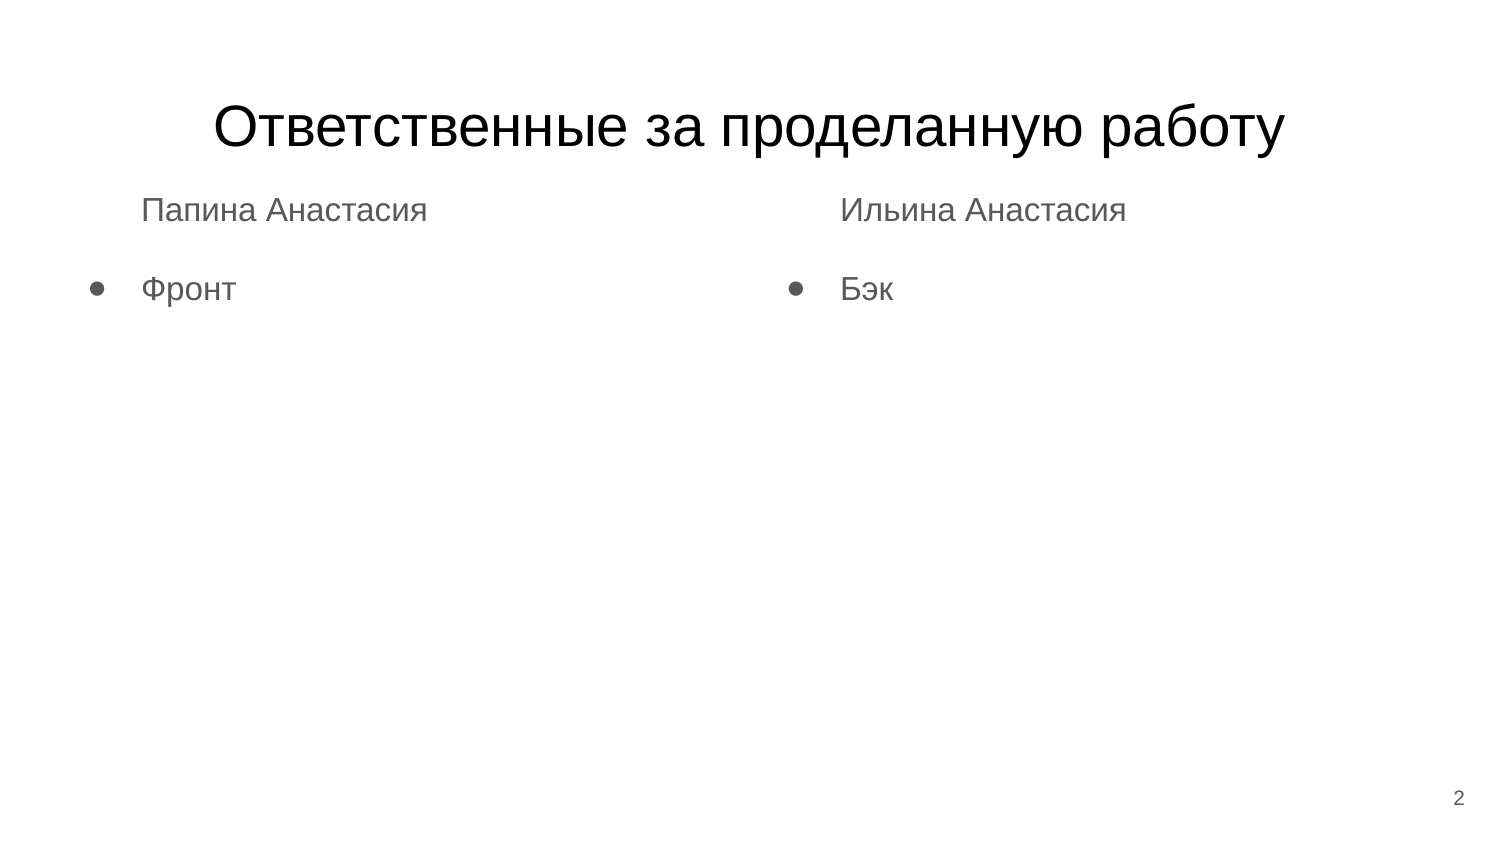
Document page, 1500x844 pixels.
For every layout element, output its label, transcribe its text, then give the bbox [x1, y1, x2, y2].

slide_number 2 [1389, 764, 1480, 830]
title Ответственные за проделанную работу [51, 72, 1449, 167]
list Папина Анастасия Фронт [51, 167, 740, 835]
list Ильина Анастасия Бэк [750, 166, 1439, 835]
